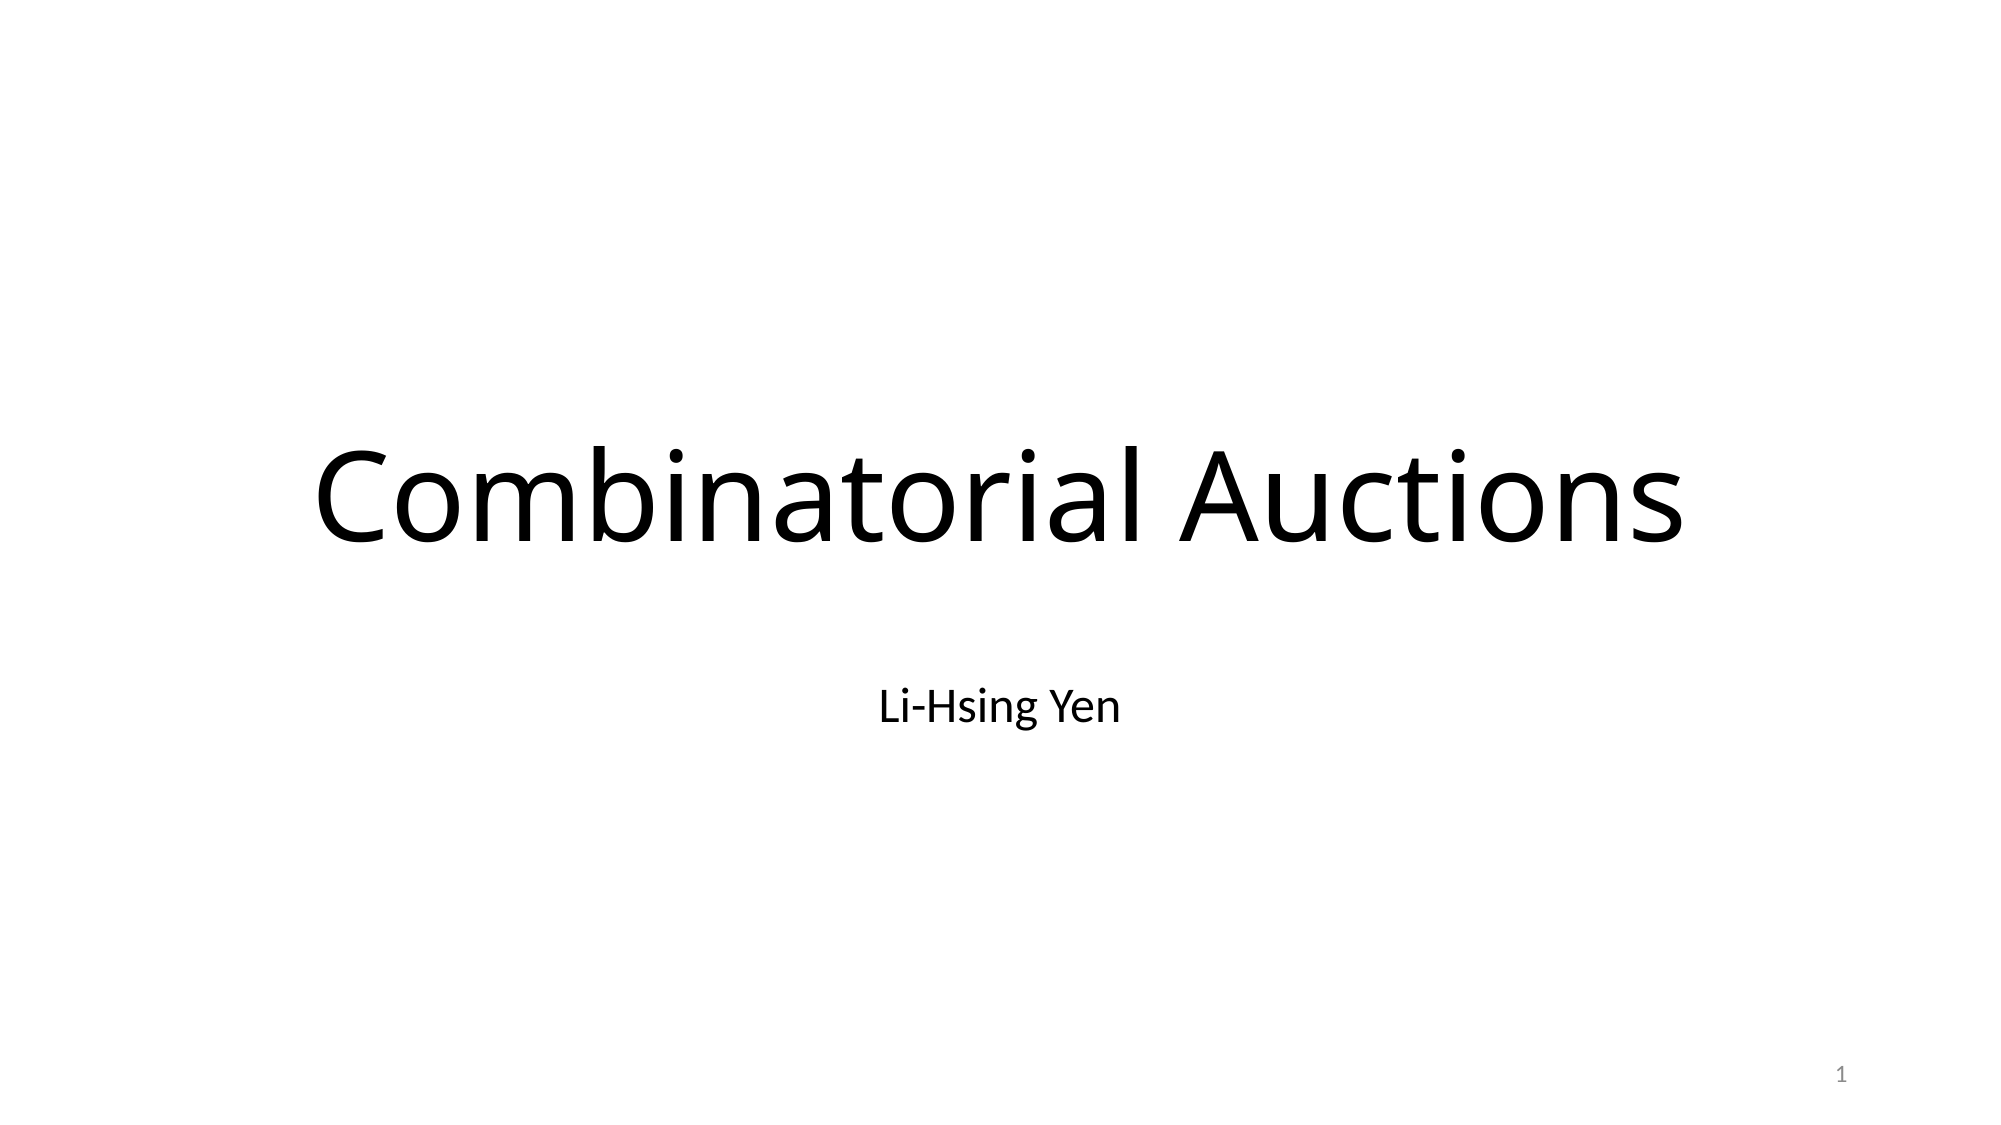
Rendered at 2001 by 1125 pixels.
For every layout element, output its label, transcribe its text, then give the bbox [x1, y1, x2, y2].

subtitle Li-Hsing Yen [249, 590, 1750, 863]
slide_number 1 [1412, 1042, 1863, 1103]
title Combinatorial Auctions [249, 184, 1750, 576]
